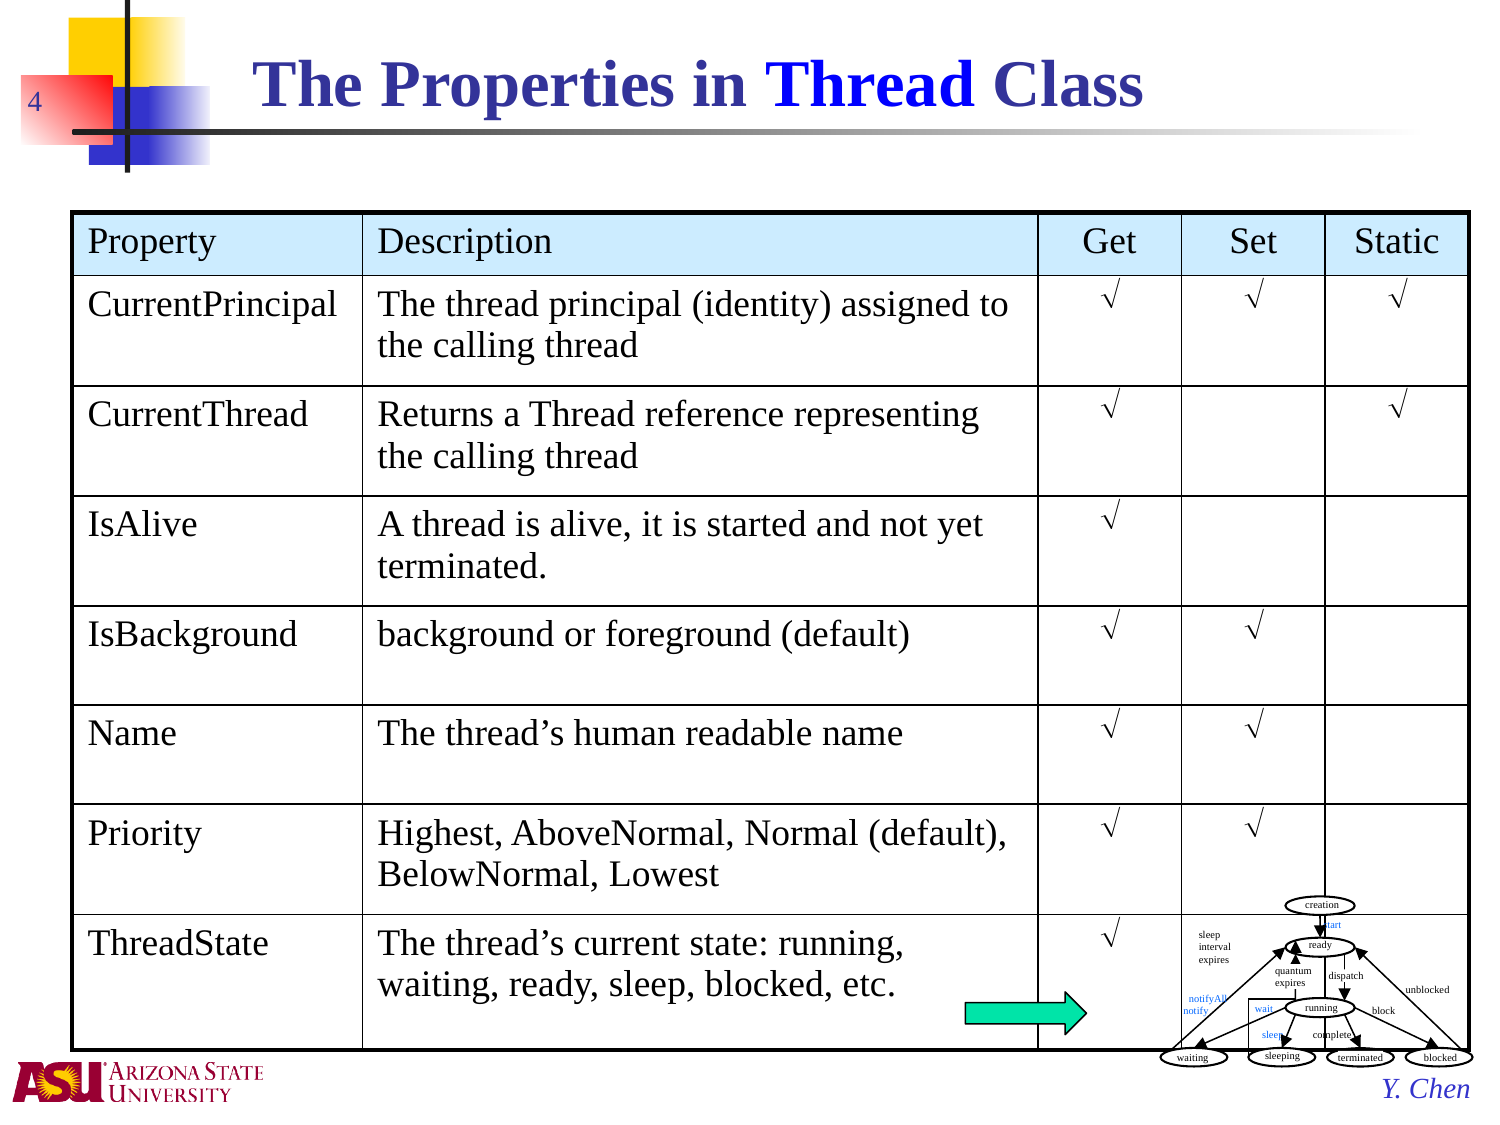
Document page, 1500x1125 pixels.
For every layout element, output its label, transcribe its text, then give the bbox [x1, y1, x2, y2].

text_box [965, 991, 1087, 1035]
table_cell [1326, 607, 1467, 704]
table_cell The thread principal (identity) assigned to the calling thread [363, 276, 1037, 385]
table_cell background or foreground (default) [363, 607, 1037, 704]
table_cell CurrentPrincipal [74, 276, 362, 385]
table_cell  [1039, 706, 1181, 803]
table_cell Returns a Thread reference representing the calling thread [363, 387, 1037, 495]
table_cell  [1039, 805, 1181, 914]
table_cell  [1039, 915, 1155, 1048]
table_cell [1326, 805, 1467, 894]
table_header Get [1039, 215, 1181, 275]
table_header Set [1182, 215, 1324, 275]
picture [12, 1062, 263, 1102]
table_header Property [74, 215, 362, 275]
table_cell The thread’s human readable name [363, 706, 1037, 803]
table_cell [1182, 497, 1324, 605]
table_cell Highest, AboveNormal, Normal (default), BelowNormal, Lowest [363, 805, 1037, 914]
table_cell  [1039, 387, 1181, 495]
table_cell A thread is alive, it is started and not yet terminated. [363, 497, 1037, 605]
table_cell IsBackground [74, 607, 362, 704]
table_cell  [1326, 387, 1467, 495]
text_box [1160, 896, 1473, 1067]
table_cell IsAlive [74, 497, 362, 605]
table_cell Priority [74, 805, 362, 914]
table_cell  [1182, 706, 1324, 803]
table_cell [1326, 706, 1467, 803]
table_cell  [1039, 276, 1181, 385]
slide_number 4 [12, 49, 237, 126]
table_cell Name [74, 706, 362, 803]
table_cell [1326, 497, 1467, 605]
table_cell CurrentThread [74, 387, 362, 495]
table_cell The thread’s current state: running, waiting, ready, sleep, blocked, etc. [363, 915, 1037, 1048]
table_cell  [1326, 276, 1467, 385]
table_header Description [363, 215, 1037, 275]
title The Properties in Thread Class [237, 24, 1488, 128]
table_cell  [1182, 805, 1324, 894]
table_header Static [1326, 215, 1467, 275]
table_cell  [1039, 497, 1181, 605]
table_cell  [1182, 276, 1324, 385]
table_cell ThreadState [74, 915, 362, 1048]
table_cell  [1182, 607, 1324, 704]
table_cell  [1039, 607, 1181, 704]
table_cell [1182, 387, 1324, 495]
